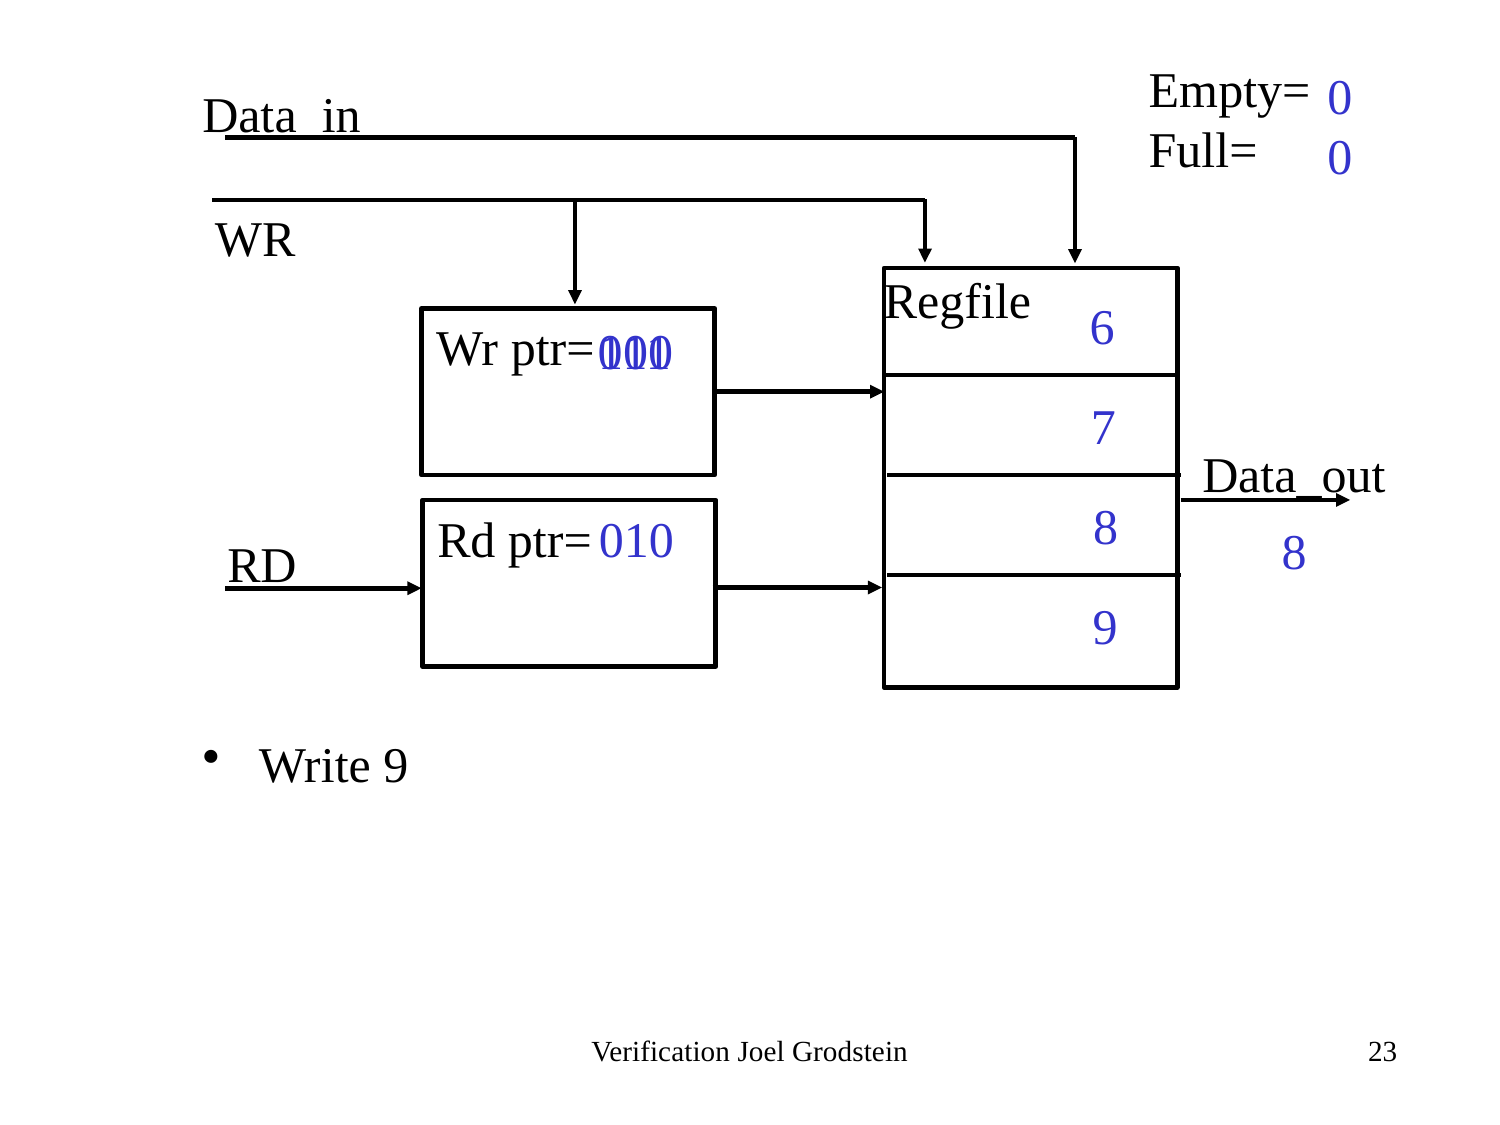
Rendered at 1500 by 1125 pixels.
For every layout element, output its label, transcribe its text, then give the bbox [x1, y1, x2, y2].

text_box Regfile [884, 381, 1178, 688]
text_box 6 [1074, 286, 1145, 362]
text_box 7 [1076, 386, 1146, 462]
text_box Regfile [884, 268, 1178, 374]
text_box Data_out [1187, 434, 1450, 510]
text_box 0 0 [1312, 57, 1388, 193]
text_box RD [212, 524, 325, 600]
footer Verification Joel Grodstein [512, 1024, 988, 1101]
text_box 010 [583, 499, 716, 575]
text_box Rd ptr= [422, 500, 716, 667]
text_box 8 [1078, 487, 1148, 563]
text_box 8 [1266, 512, 1337, 588]
list Write 9 [187, 725, 1425, 1039]
text_box Wr ptr= [421, 308, 715, 475]
text_box 9 [1077, 586, 1148, 662]
text_box 100 [583, 312, 716, 388]
text_box Data_in [187, 74, 425, 150]
text_box WR [199, 199, 338, 274]
text_box Empty= Full= [1134, 49, 1350, 185]
